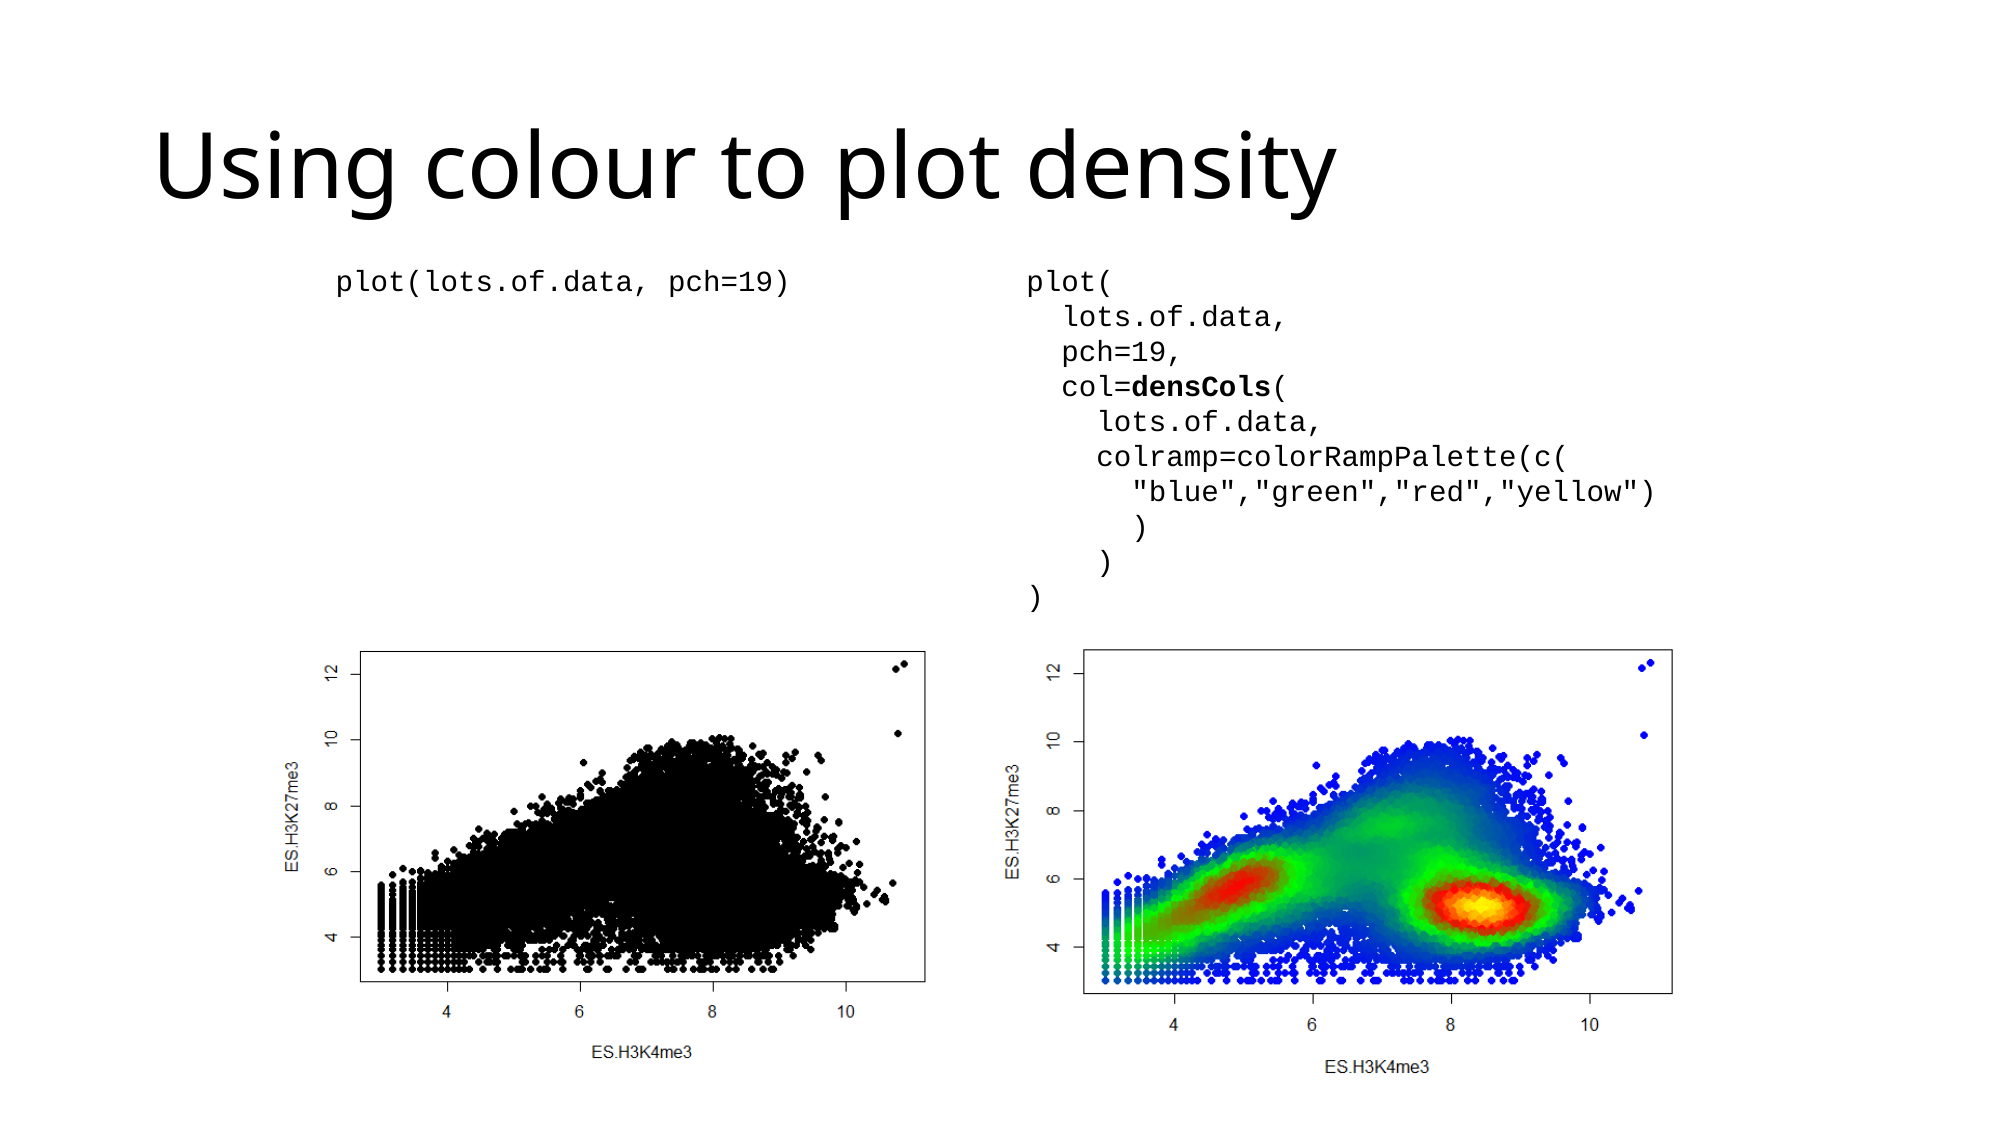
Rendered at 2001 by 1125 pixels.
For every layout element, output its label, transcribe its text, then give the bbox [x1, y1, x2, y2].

text_box plot(lots.of.data, pch=19) [320, 255, 806, 305]
picture [279, 570, 967, 1083]
title Using colour to plot density [137, 59, 1863, 278]
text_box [999, 255, 1762, 1099]
